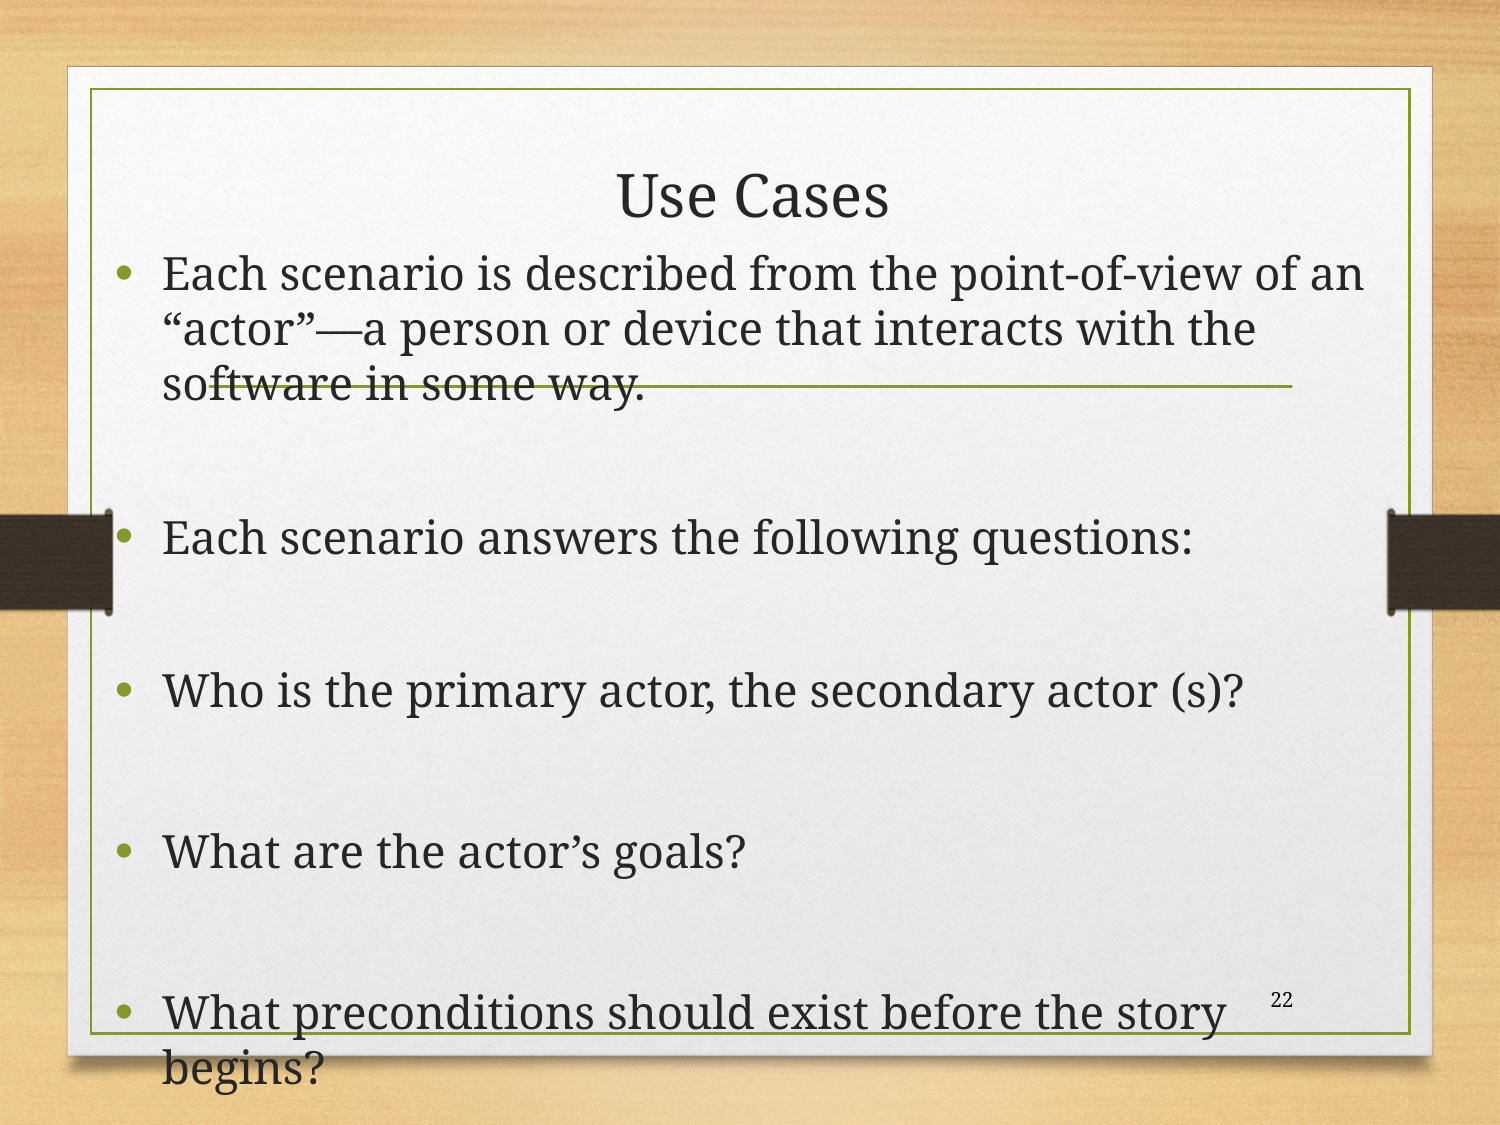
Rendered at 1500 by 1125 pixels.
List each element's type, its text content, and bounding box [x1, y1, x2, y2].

list Each scenario is described from the point-of-view of an “actor”—a person or device that interacts with the software in some way. Each scenario answers the following questions: Who is the primary actor, the secondary actor (s)? What are the actor’s goals? What preconditions should exist before the story begins? [99, 237, 1388, 974]
title Use Cases [195, 150, 1311, 237]
slide_number 22 [1243, 977, 1309, 1024]
picture [0, 0, 1500, 1125]
